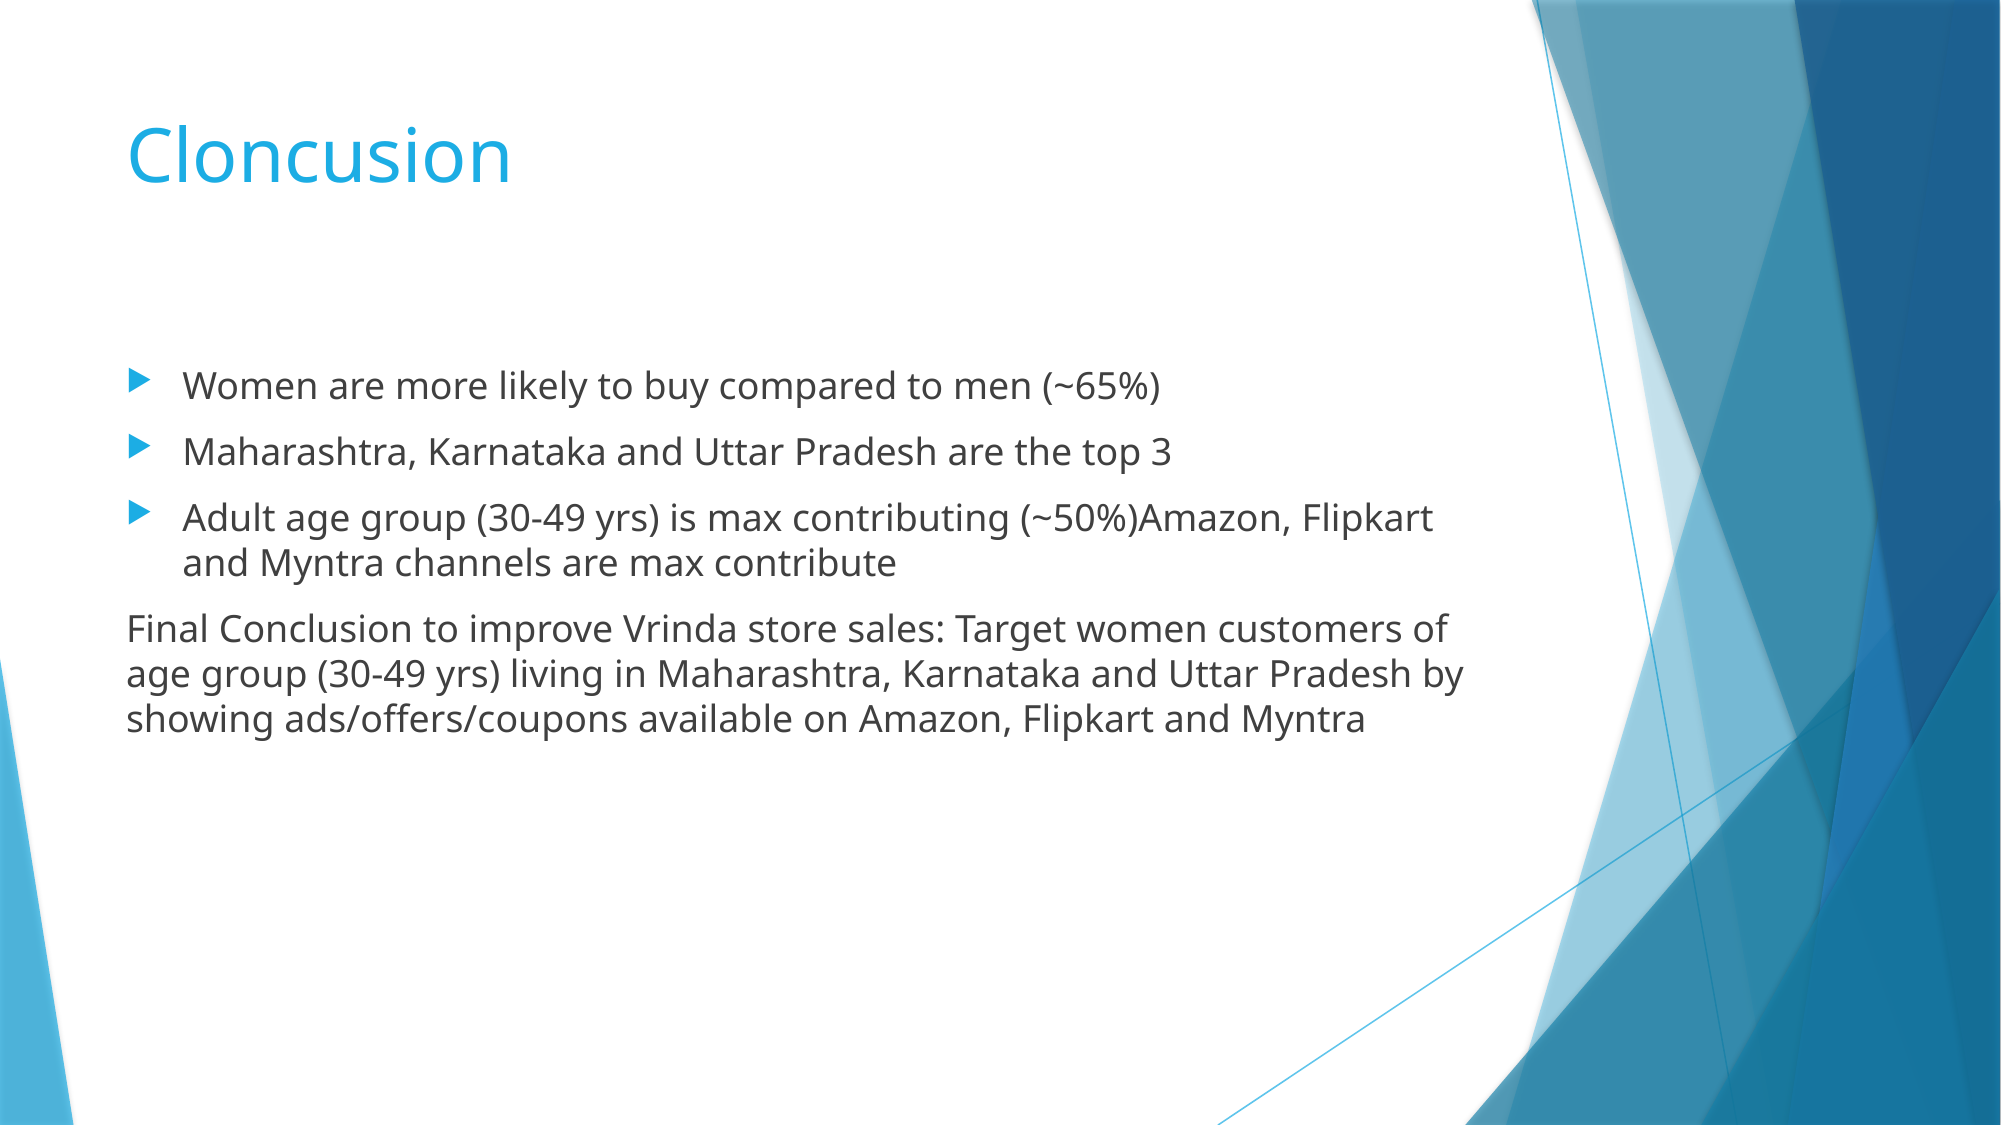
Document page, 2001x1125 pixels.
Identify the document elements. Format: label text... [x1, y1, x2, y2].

list Women are more likely to buy compared to men (~65%) Maharashtra, Karnataka and Uttar Pradesh are the top 3 Adult age group (30-49 yrs) is max contributing (~50%)Amazon, Flipkart and Myntra channels are max contribute Final Conclusion to improve Vrinda store sales: Target women customers of age group (30-49 yrs) living in Maharashtra, Karnataka and Uttar Pradesh by showing ads/offers/coupons available on Amazon, Flipkart and Myntra [111, 354, 1522, 992]
title Cloncusion [111, 99, 1522, 317]
